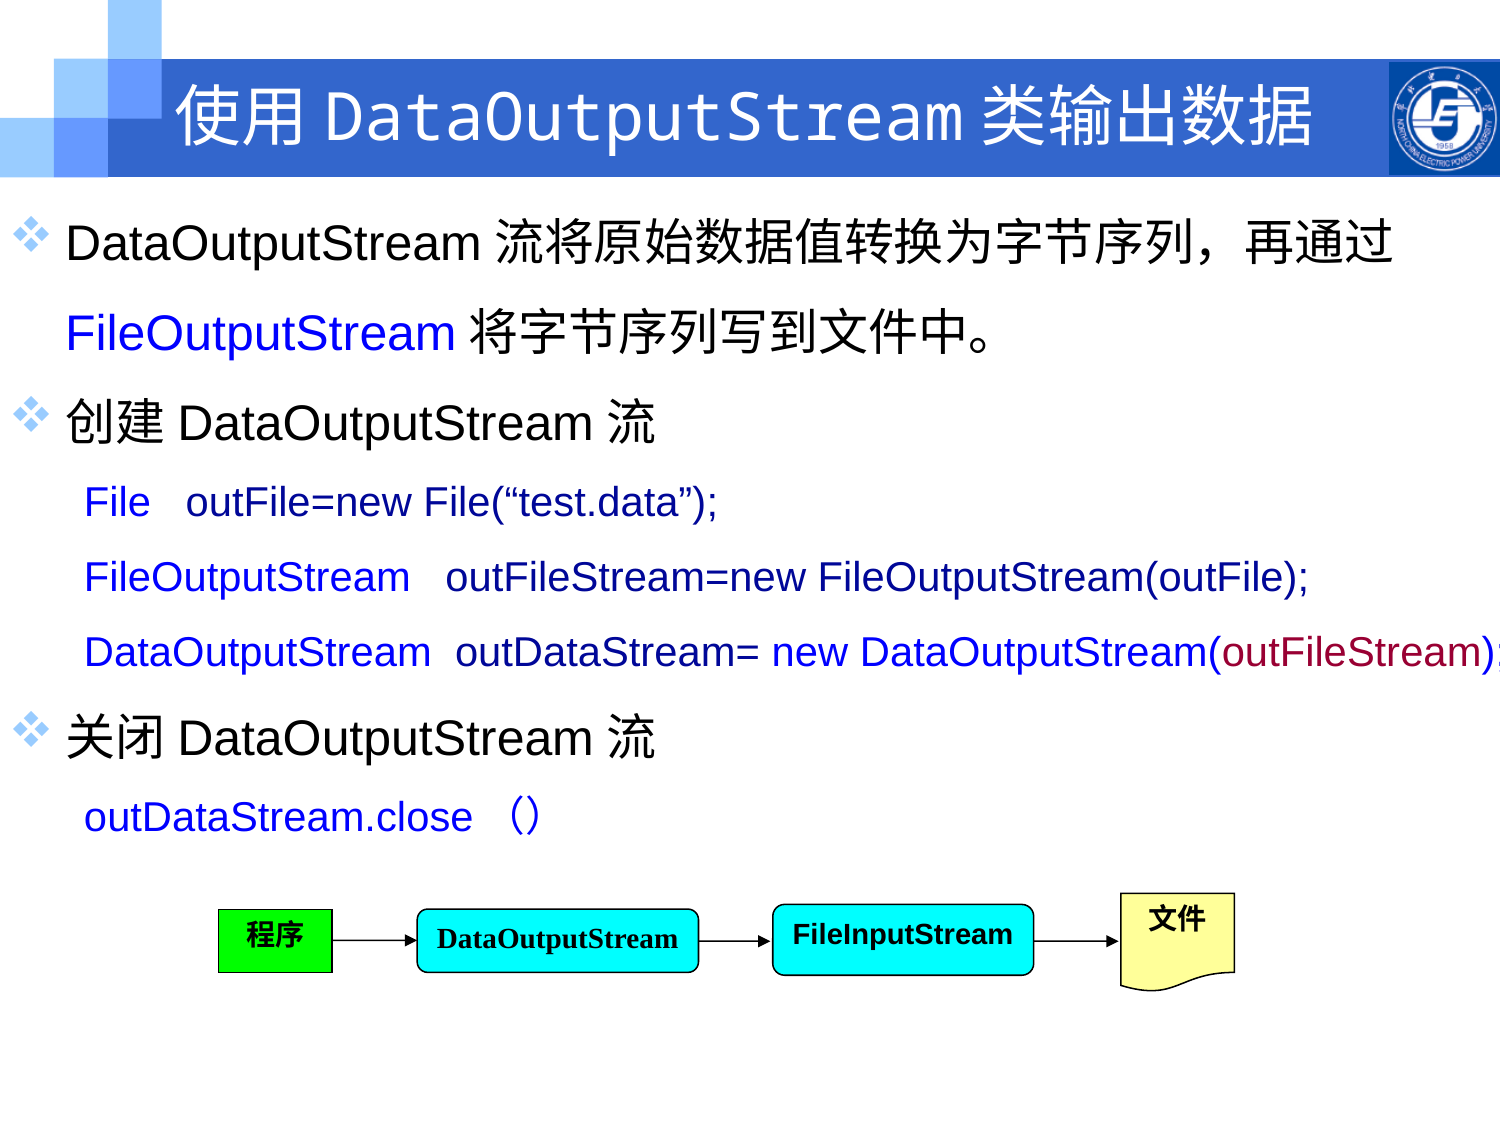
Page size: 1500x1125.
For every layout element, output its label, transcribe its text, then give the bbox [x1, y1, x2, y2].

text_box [218, 893, 1235, 992]
picture [1495, 62, 1500, 172]
title 使用DataOutputStream类输出数据 [160, 42, 1495, 172]
list DataOutputStream流将原始数据值转换为字节序列，再通过FileOutputStream将字节序列写到文件中。 创建DataOutputStream流 File outFile=new File(“test.data”); FileOutputStream outFileStream=new FileOutputStream(outFile); DataOutputStream outDataStream= new DataOutputStream(outFileStream); 关闭DataOutputStream流 outDataStream.close（） [0, 172, 1500, 929]
